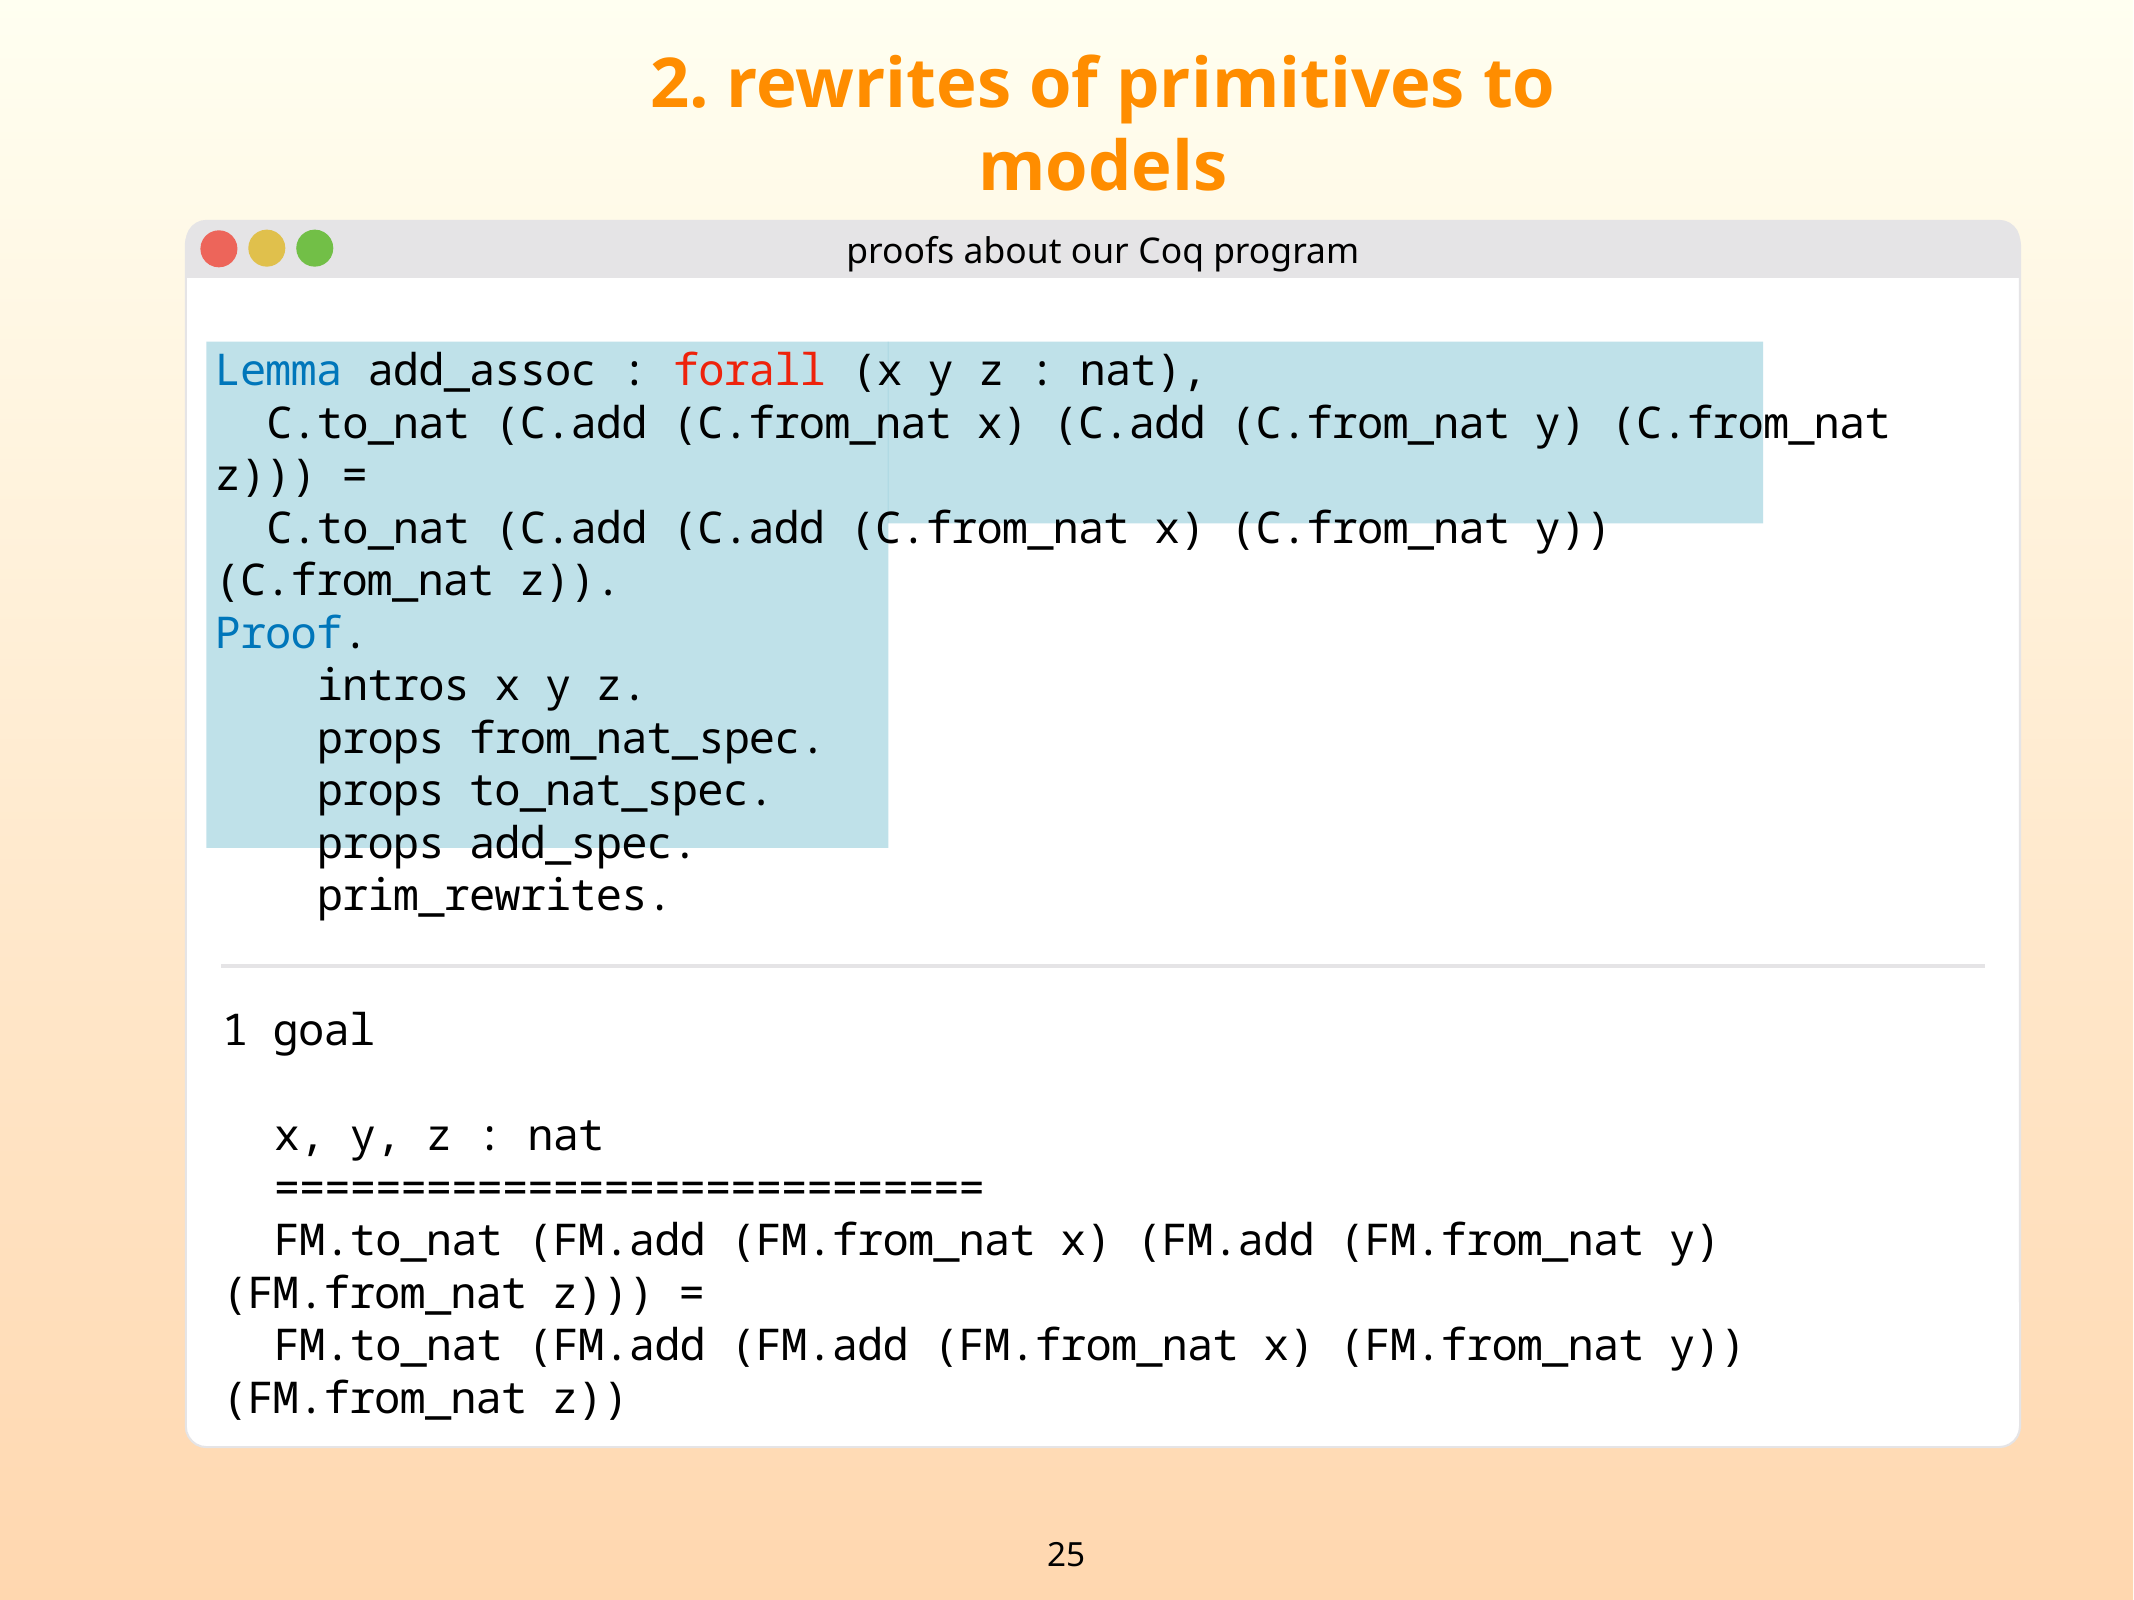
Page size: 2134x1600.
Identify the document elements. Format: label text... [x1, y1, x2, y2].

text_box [206, 341, 1764, 849]
slide_number 25 [1037, 1524, 1095, 1579]
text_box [185, 219, 2021, 1448]
